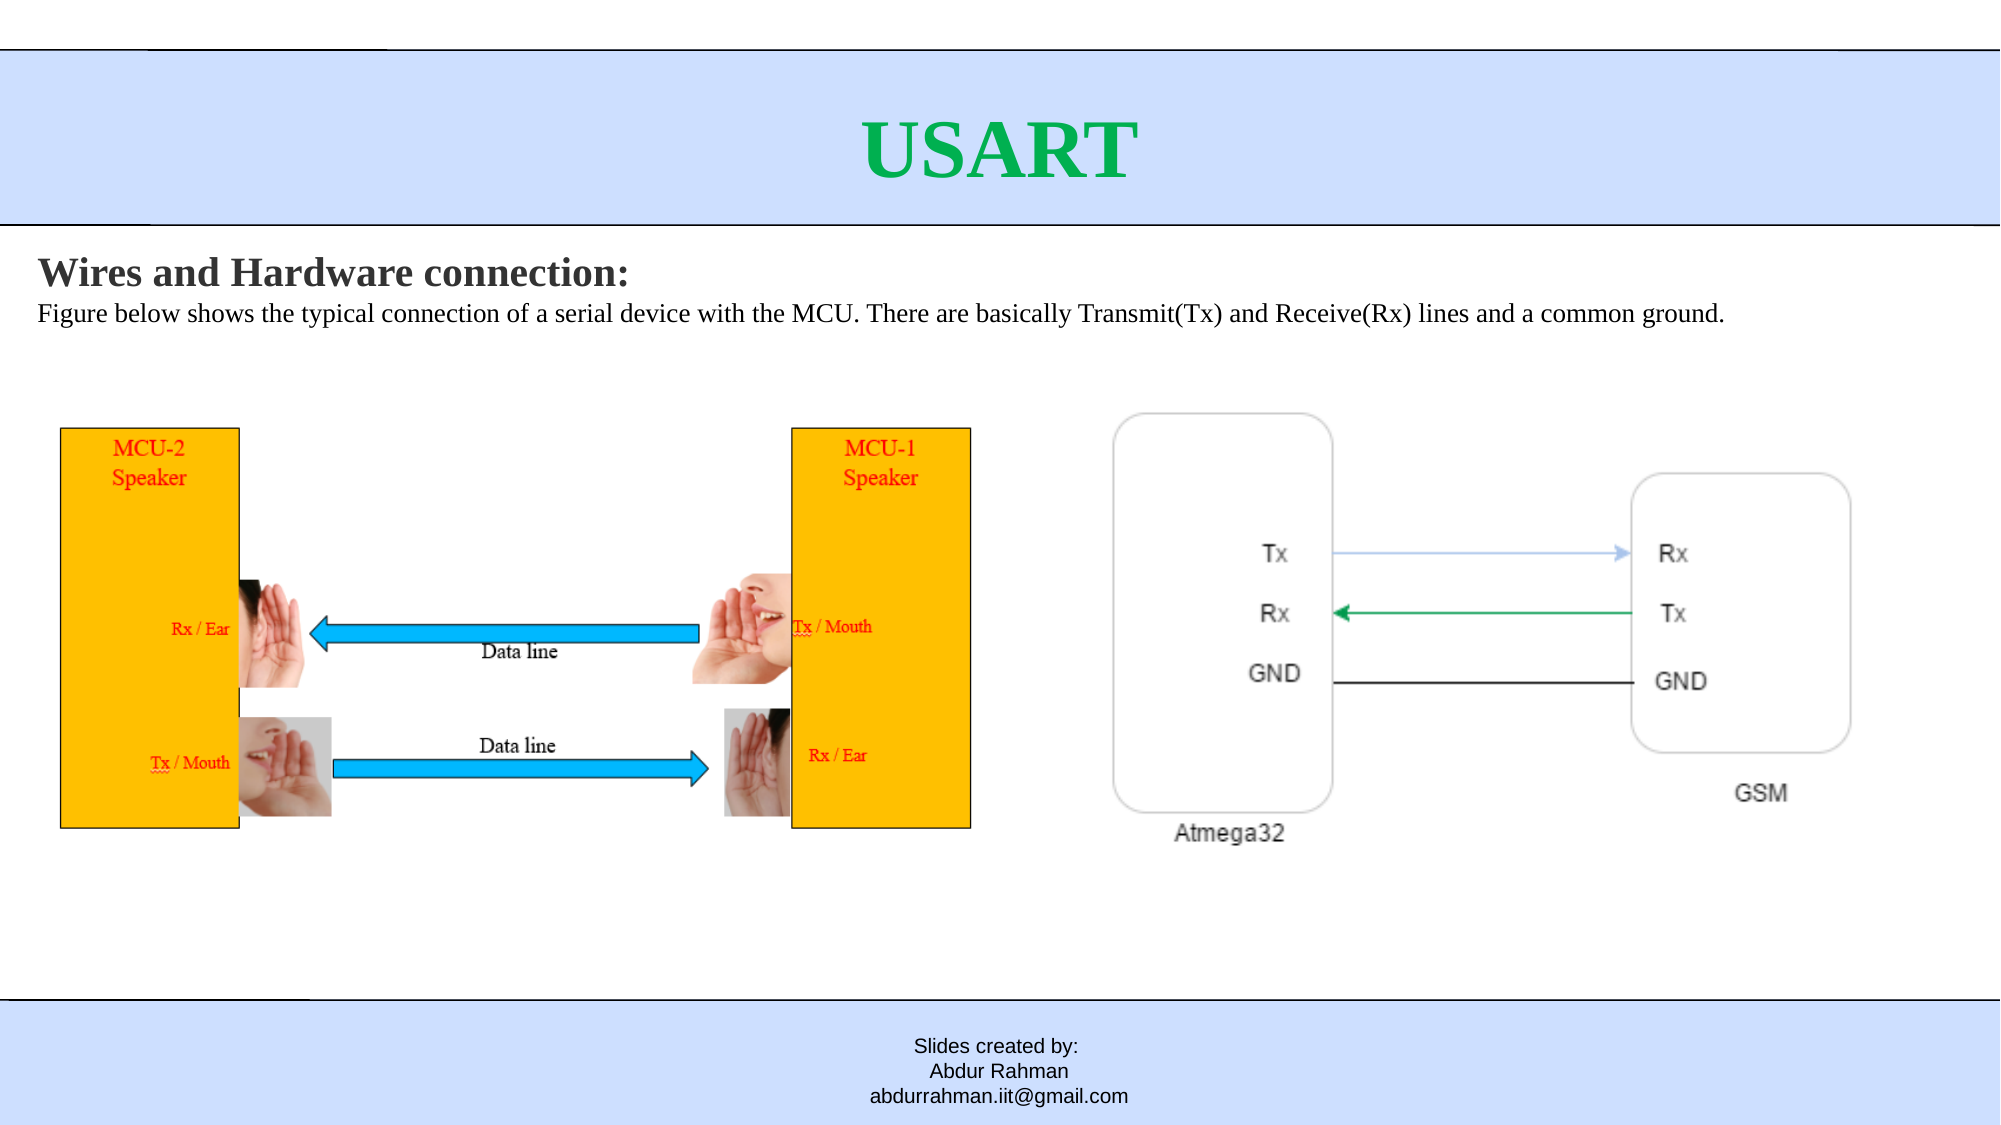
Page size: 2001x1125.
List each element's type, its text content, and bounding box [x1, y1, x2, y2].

picture [1095, 397, 1875, 850]
picture [53, 424, 984, 835]
title USART [362, 50, 1638, 237]
text_box Wires and Hardware connection: Figure below shows the typical connection of a serial device with the MCU. There are basically Transmit(Tx) and Receive(Rx) lines and a common ground. [22, 237, 1943, 335]
footer Slides created by: Abdur Rahman abdurrahman.iit@gmail.com [683, 1025, 1316, 1125]
